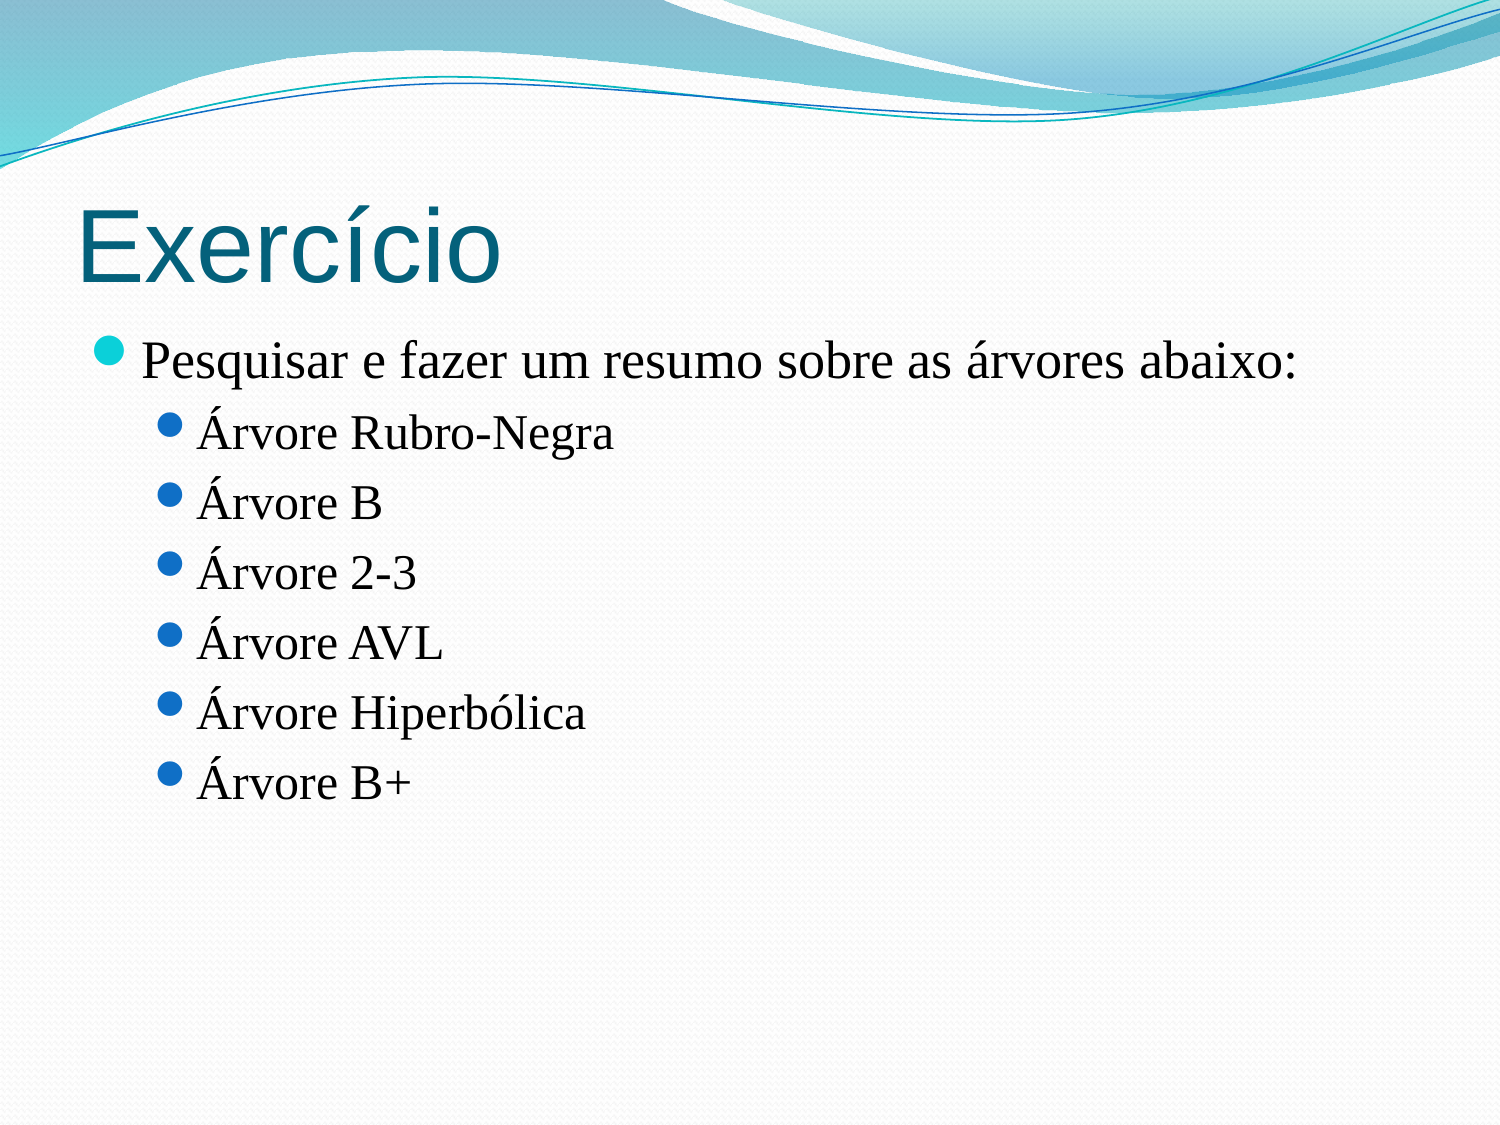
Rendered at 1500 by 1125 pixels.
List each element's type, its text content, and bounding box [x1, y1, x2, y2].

list Pesquisar e fazer um resumo sobre as árvores abaixo: Árvore Rubro-Negra Árvore B Árvore 2-3 Árvore AVL Árvore Hiperbólica Árvore B+ [75, 317, 1425, 1038]
title Exercício [75, 115, 1425, 303]
